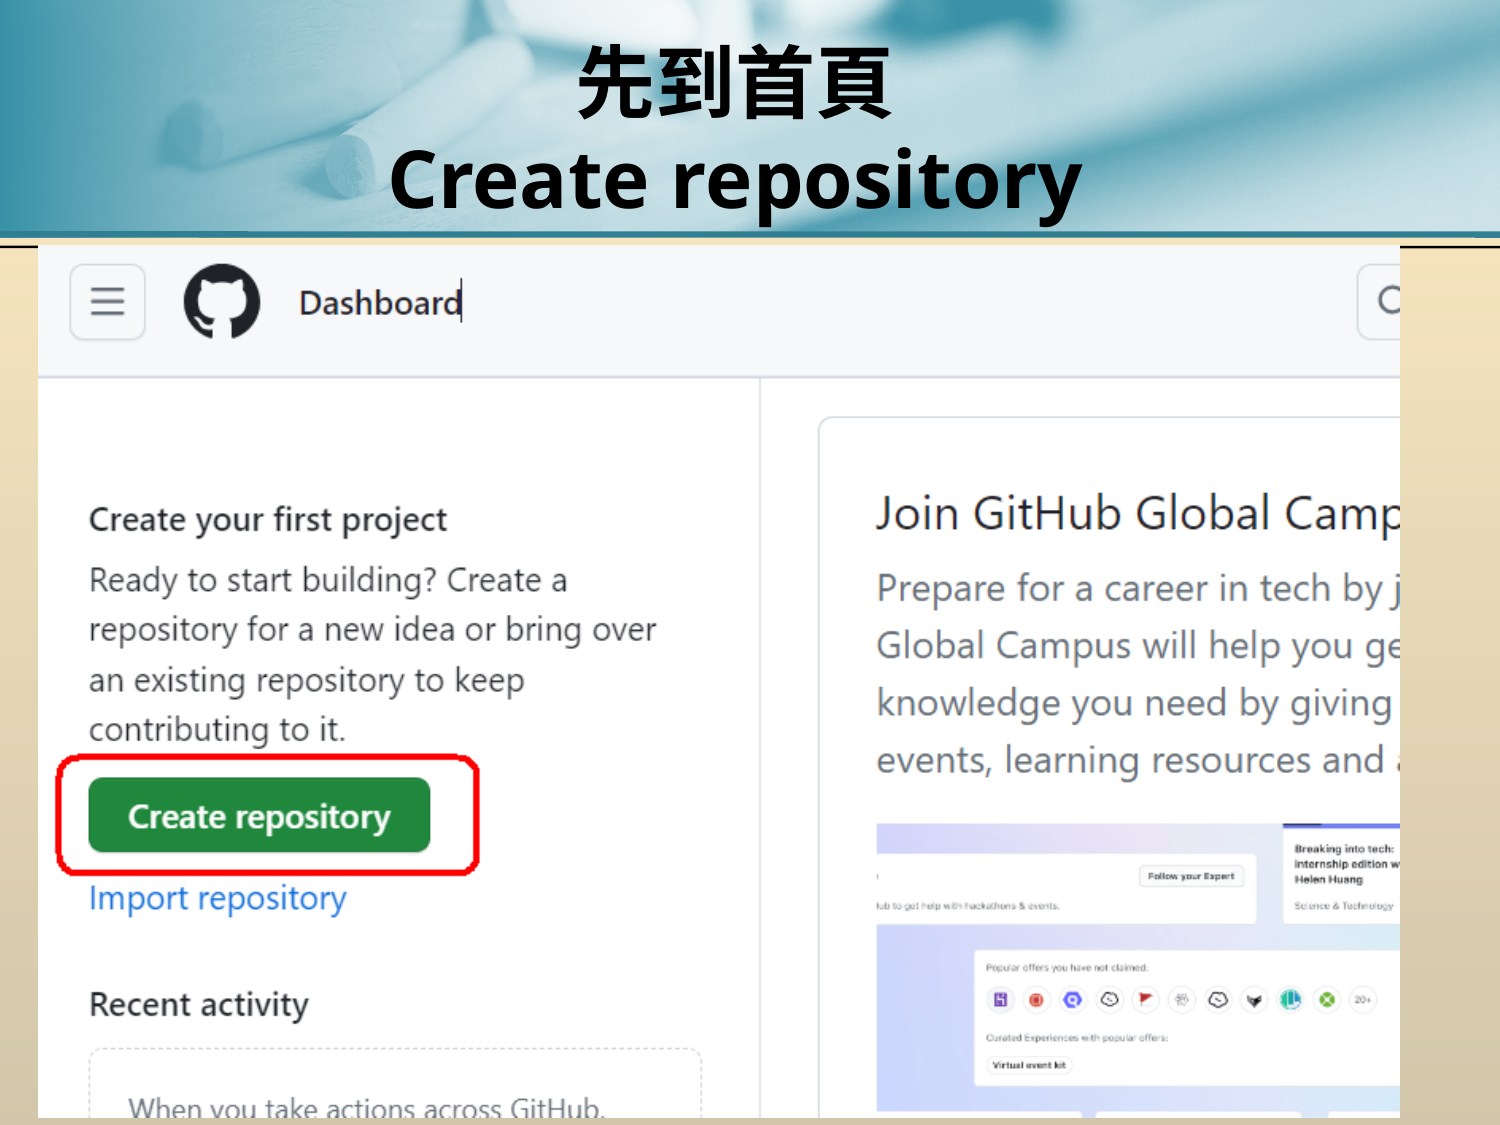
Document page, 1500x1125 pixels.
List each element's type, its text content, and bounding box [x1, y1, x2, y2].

title 先到首頁 Create repository [0, 24, 1471, 233]
picture [38, 245, 1400, 1118]
